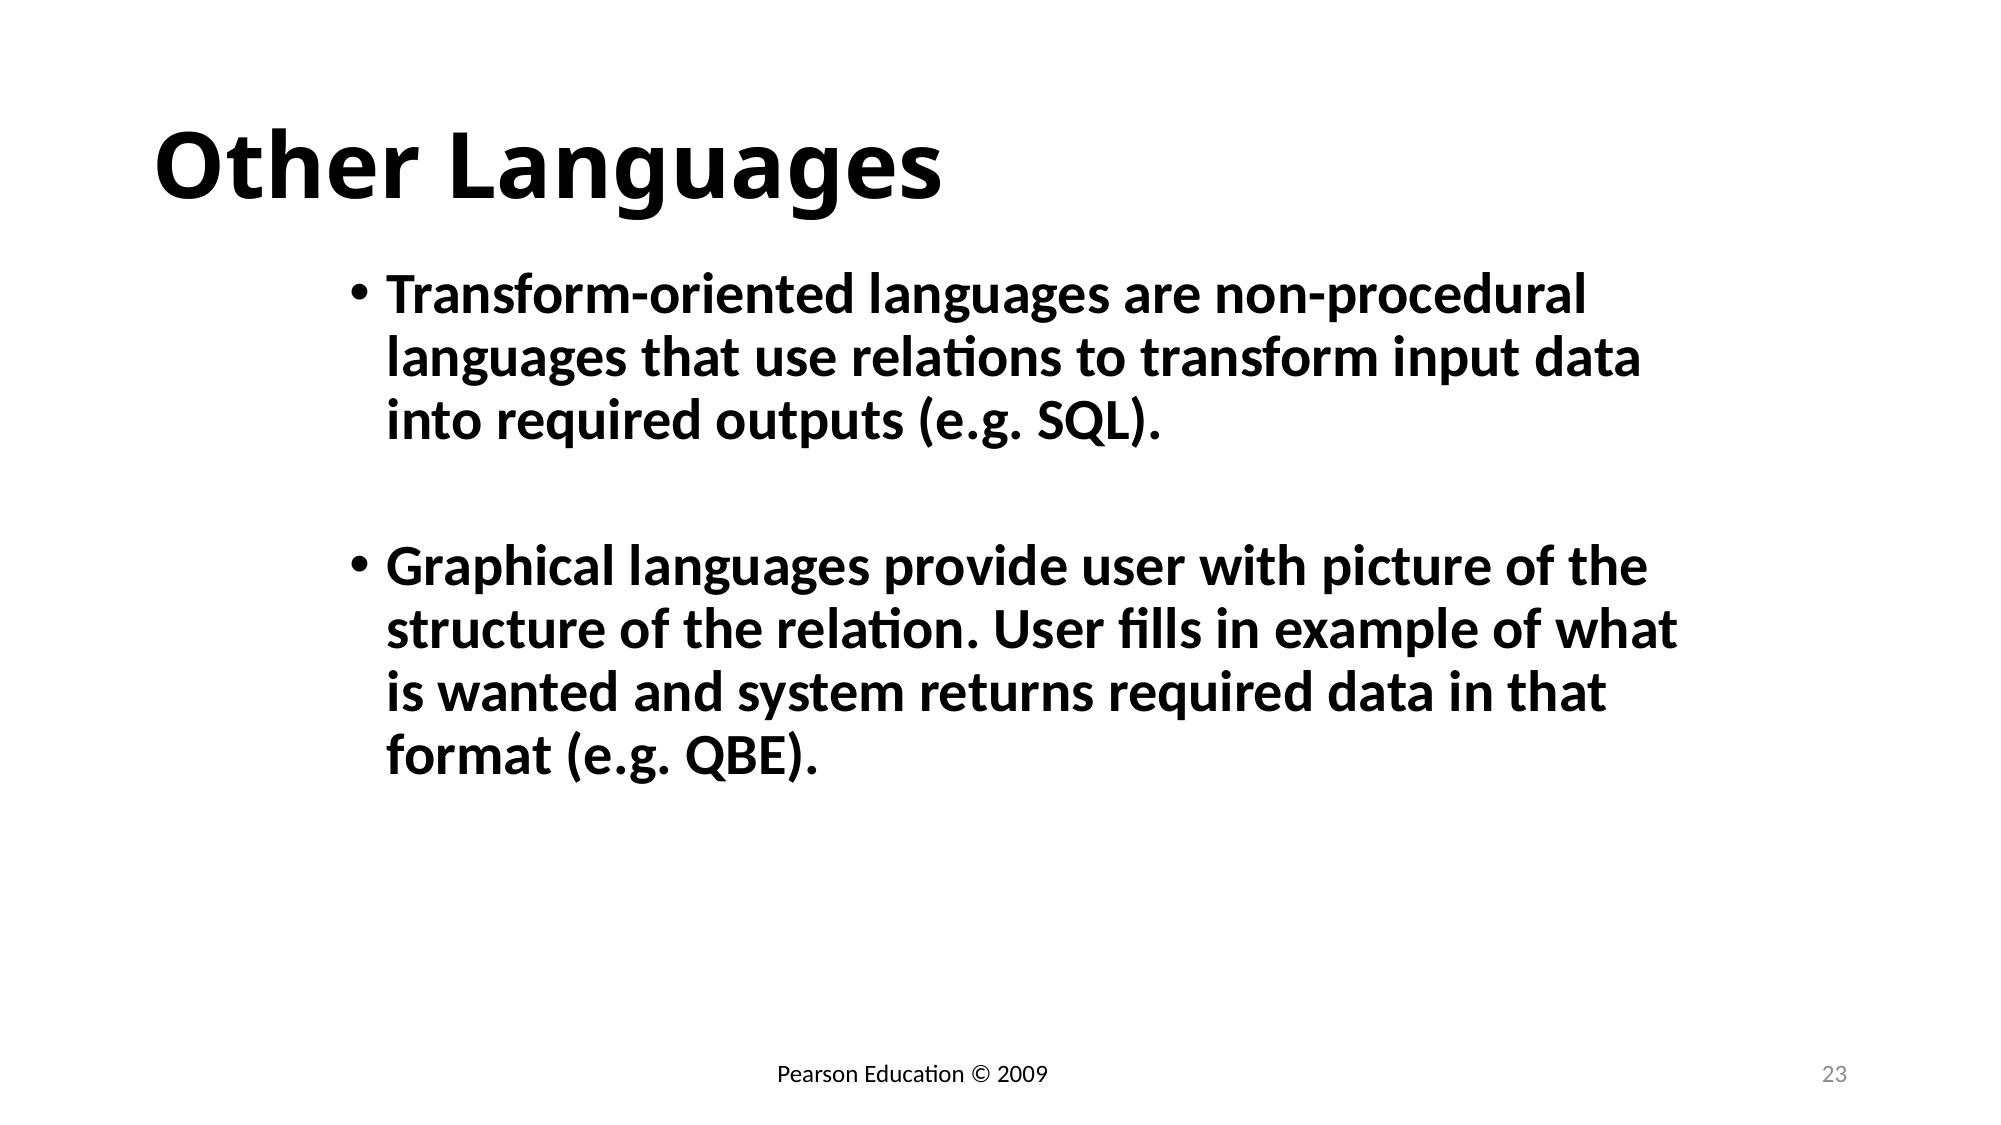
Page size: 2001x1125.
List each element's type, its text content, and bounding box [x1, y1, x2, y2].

text_box Pearson Education © 2009 [762, 1050, 1288, 1095]
slide_number 23 [1412, 1042, 1863, 1103]
list Transform-oriented languages are non-procedural languages that use relations to transform input data into required outputs (e.g. SQL). Graphical languages provide user with picture of the structure of the relation. User fills in example of what is wanted and system returns required data in that format (e.g. QBE). [334, 255, 1697, 931]
title Other Languages [137, 59, 1863, 278]
